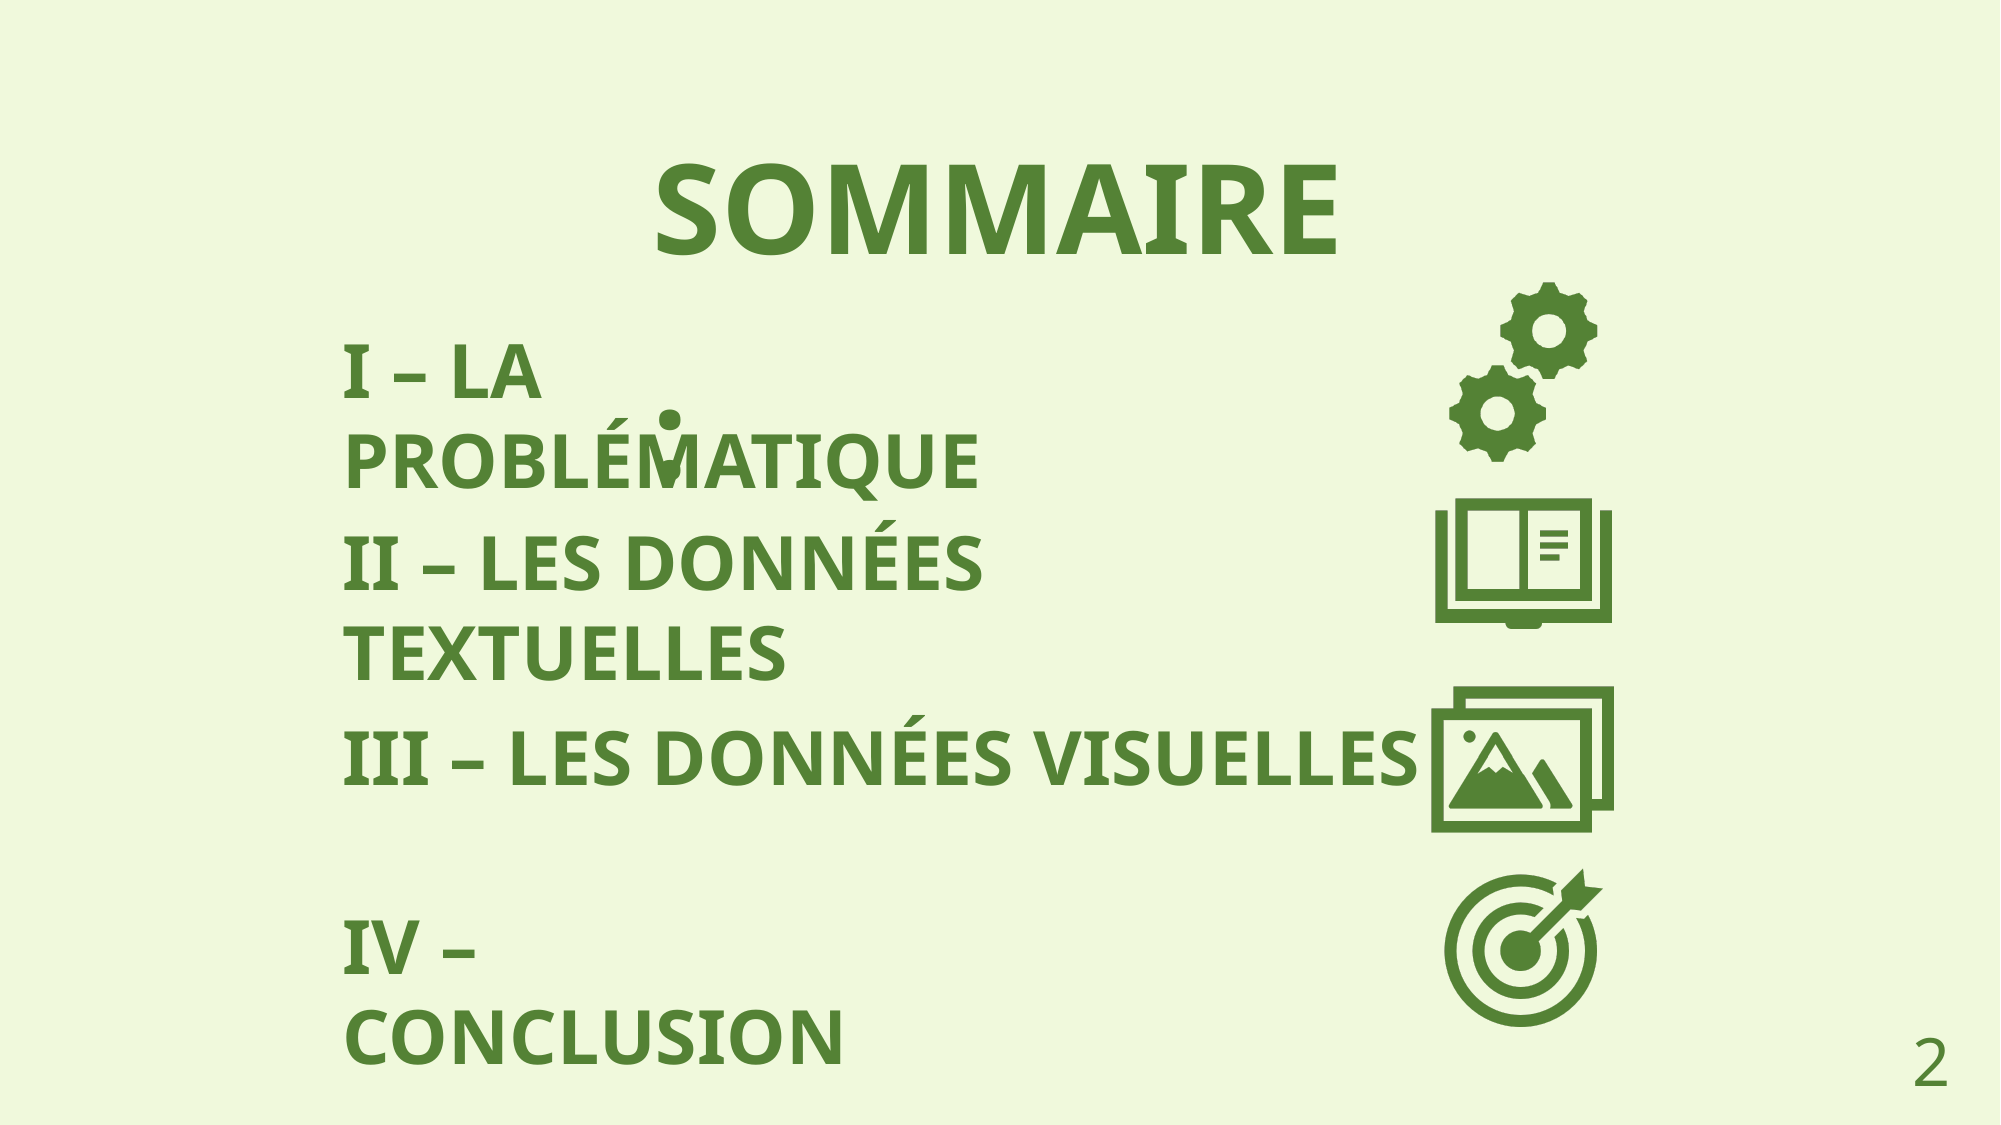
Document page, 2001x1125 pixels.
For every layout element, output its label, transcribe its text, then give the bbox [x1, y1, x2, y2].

text_box 2 [1832, 1023, 1966, 1107]
text_box I – LA Problématique [327, 315, 1160, 507]
text_box II – LES DONNÉES TEXTUELLES [327, 507, 1363, 702]
title SOMMAIRE : [637, 46, 1363, 221]
picture [1414, 263, 1632, 1044]
text_box III – LES DONNÉES VISUELLES [327, 702, 1426, 808]
text_box IV – CONCLUSION [327, 892, 1000, 1087]
